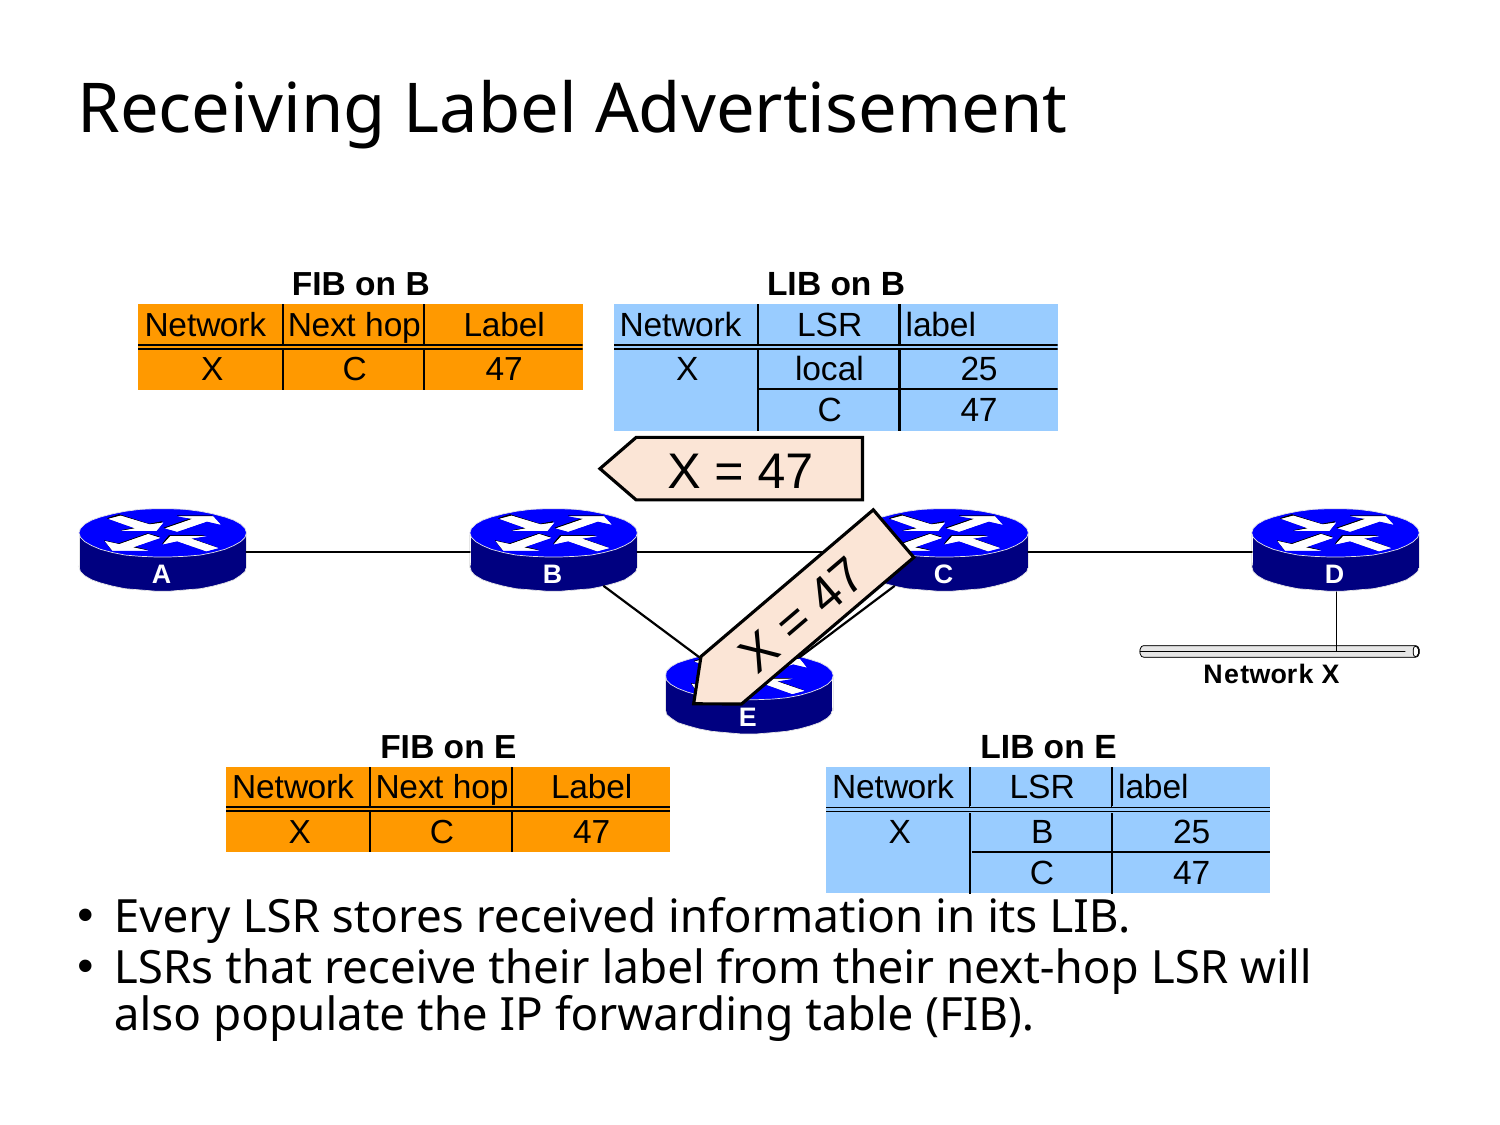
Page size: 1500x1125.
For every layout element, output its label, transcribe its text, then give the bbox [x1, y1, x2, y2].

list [1271, 504, 1424, 738]
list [74, 504, 137, 738]
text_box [137, 262, 671, 853]
list Every LSR stores received information in its LIB. LSRs that receive their label from their next-hop LSR will also populate the IP forwarding table (FIB). [62, 887, 1412, 1063]
title Receiving Label Advertisement [62, 41, 1313, 180]
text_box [612, 262, 1271, 894]
